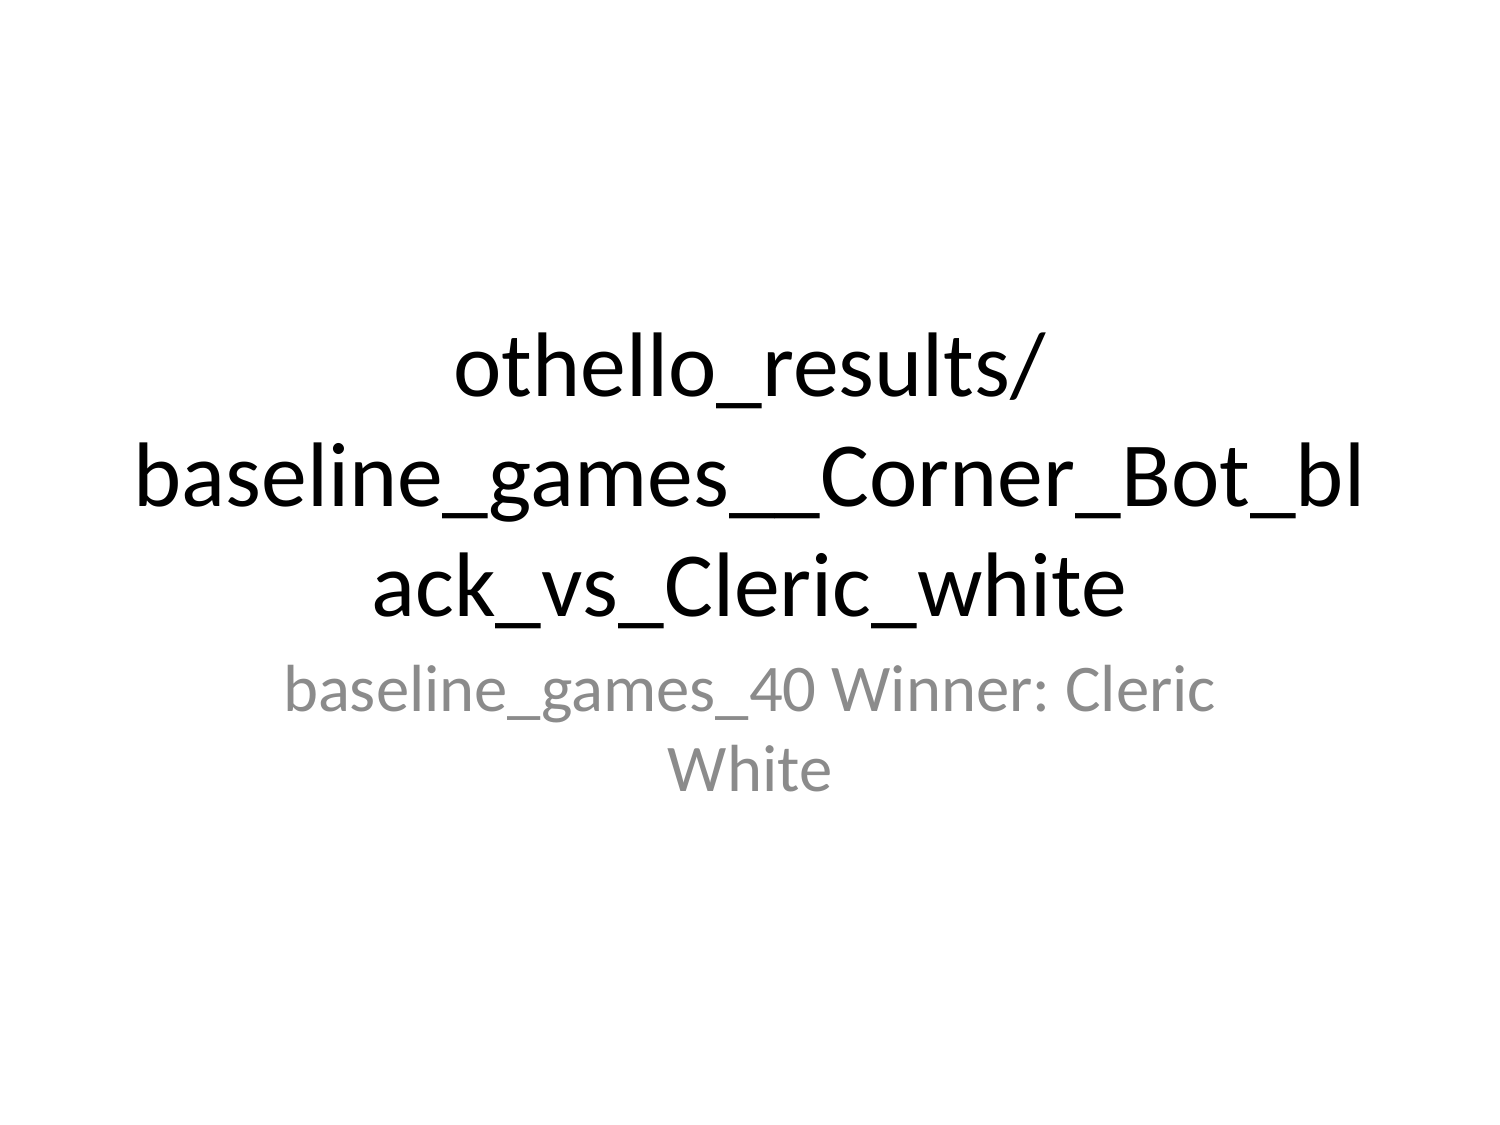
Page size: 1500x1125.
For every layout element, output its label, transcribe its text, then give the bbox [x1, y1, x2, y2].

subtitle baseline_games_40 Winner: Cleric White [225, 637, 1275, 925]
title othello_results/baseline_games__Corner_Bot_black_vs_Cleric_white [112, 349, 1388, 591]
